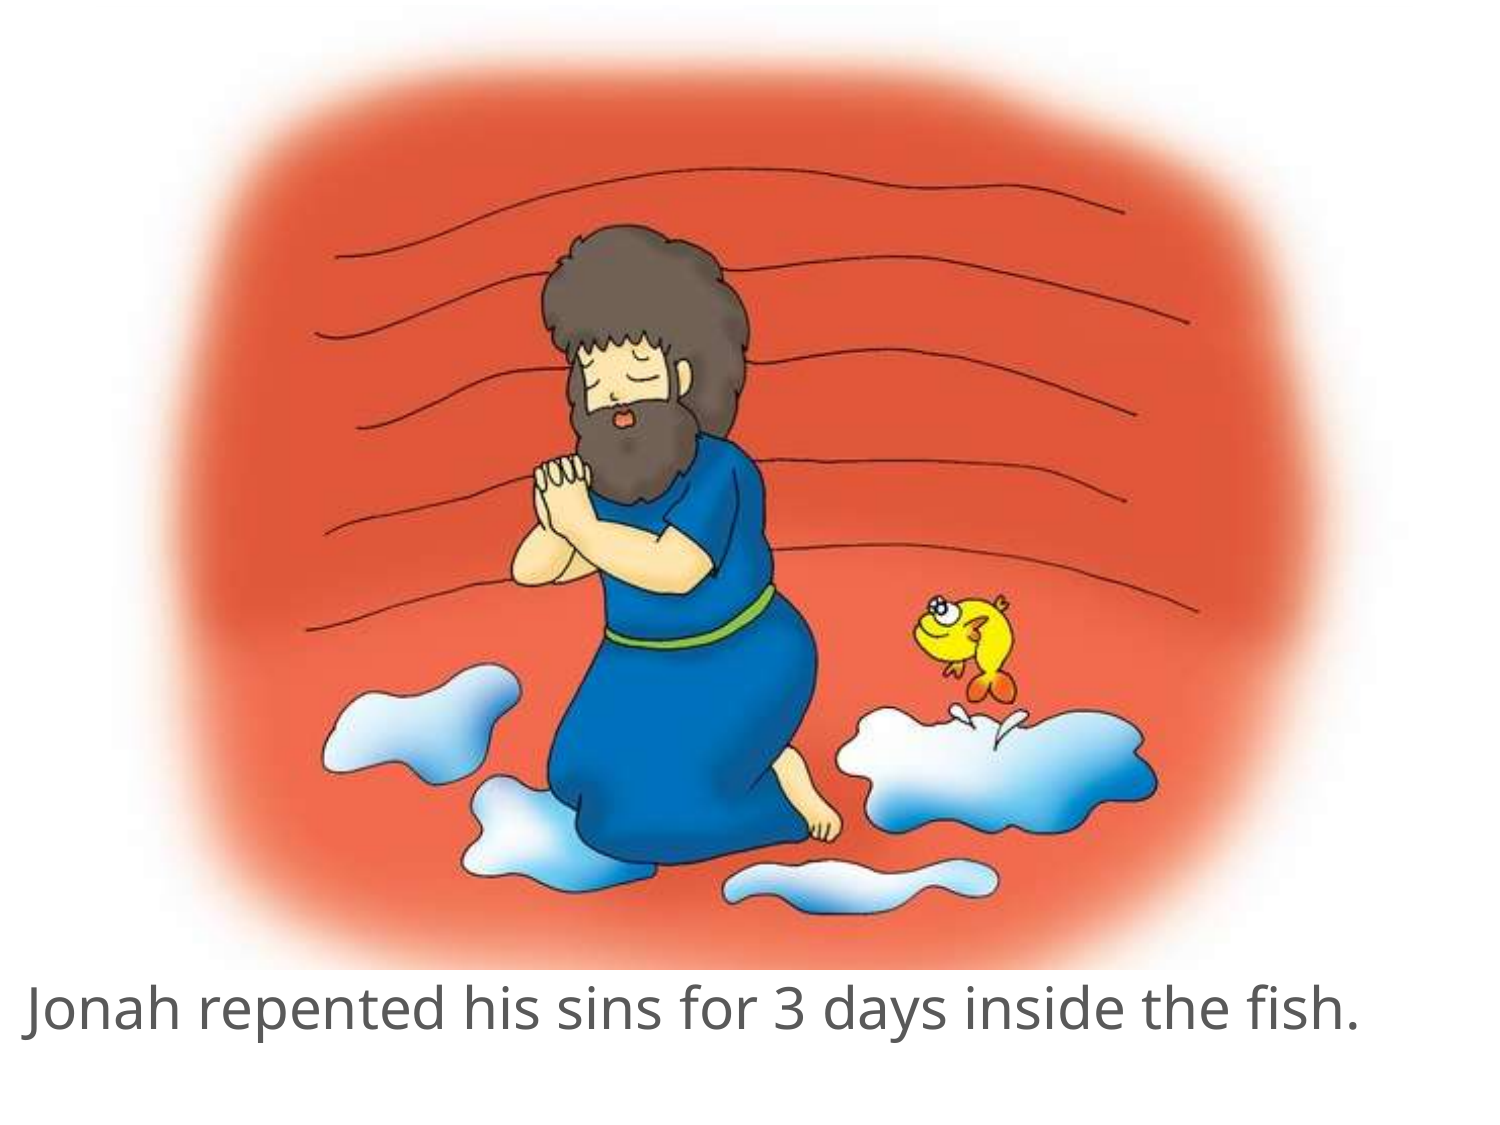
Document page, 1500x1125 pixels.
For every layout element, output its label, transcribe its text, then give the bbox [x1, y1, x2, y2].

picture [96, 5, 1413, 971]
text_box Jonah repented his sins for 3 days inside the fish. [11, 964, 1498, 1049]
